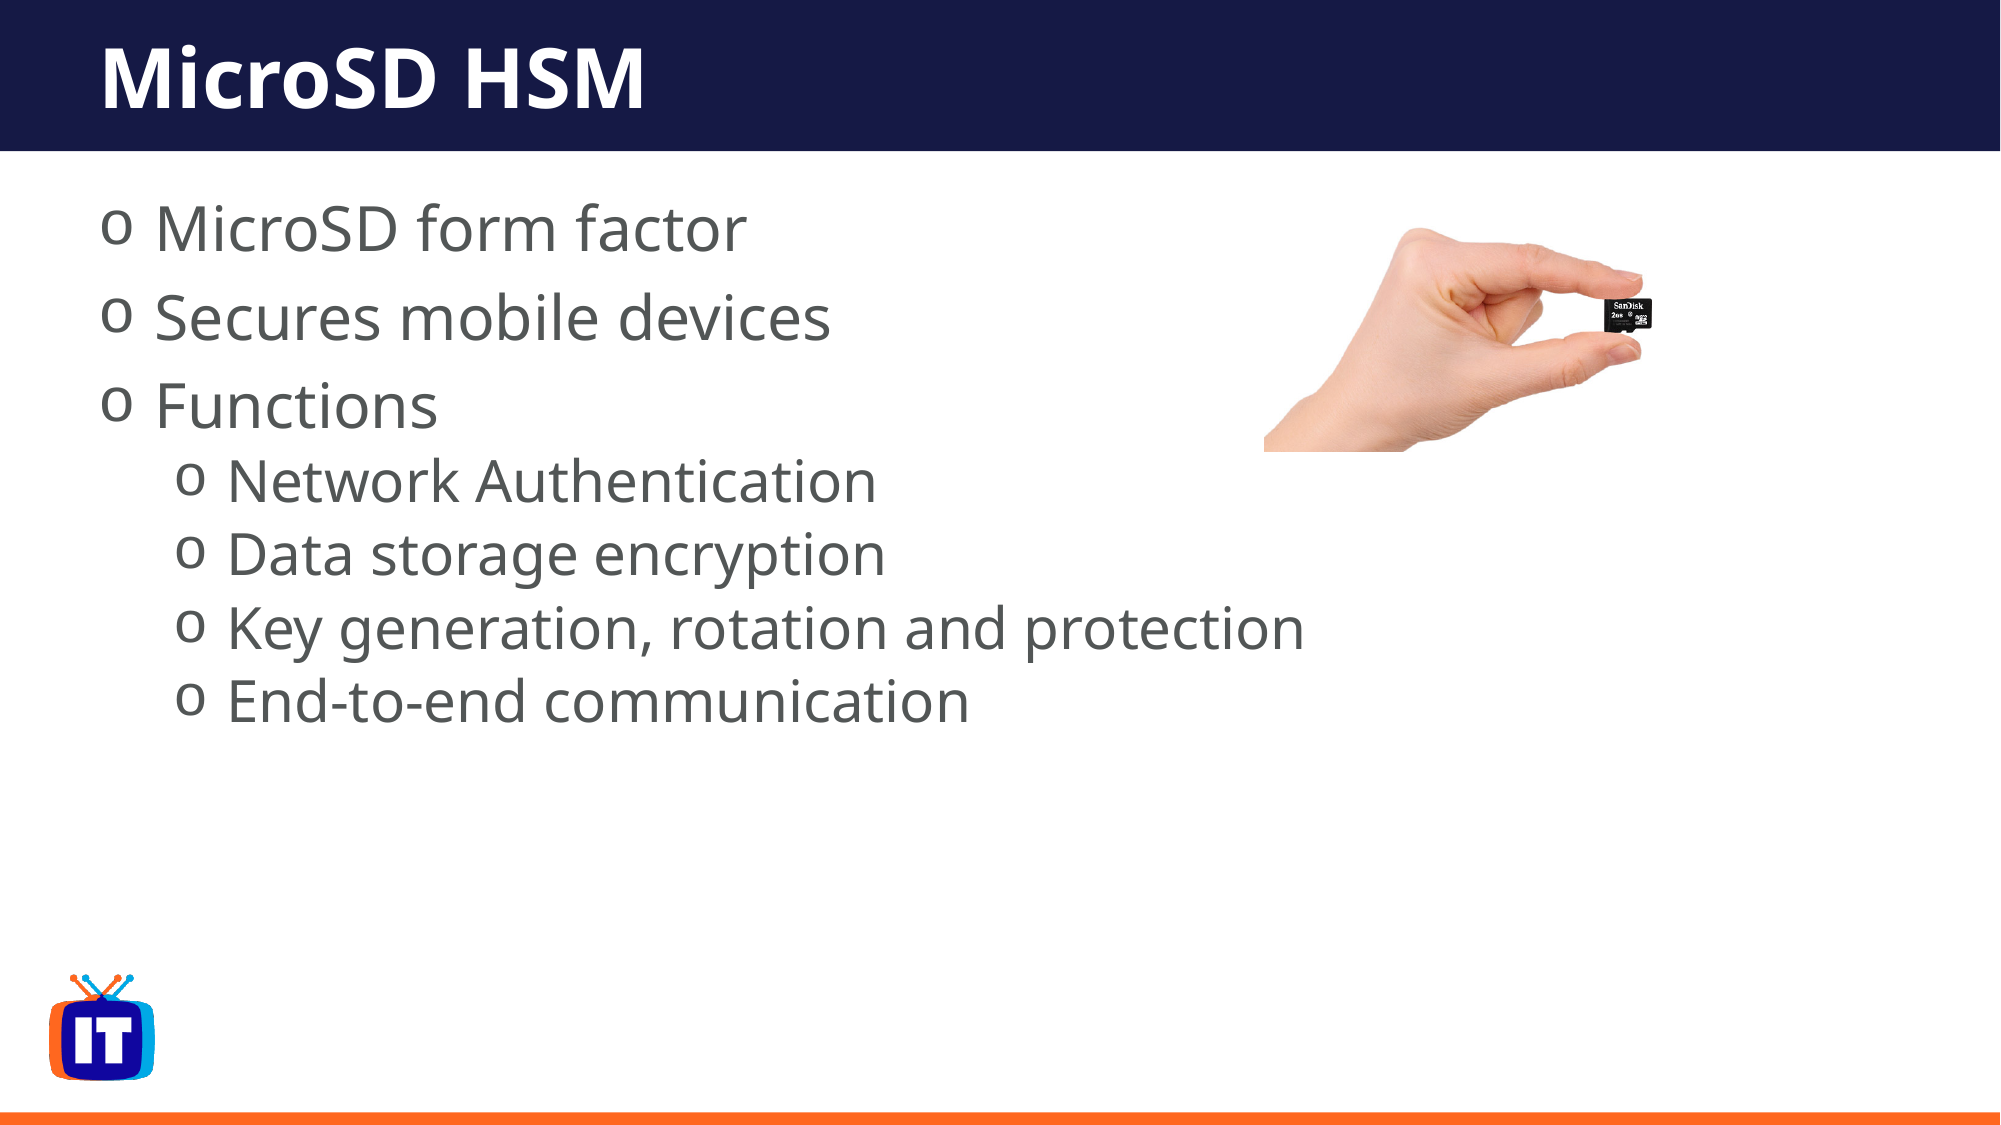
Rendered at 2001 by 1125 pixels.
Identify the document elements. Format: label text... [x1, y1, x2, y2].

title MicroSD HSM [83, 0, 1917, 168]
picture [45, 968, 158, 1087]
picture [1263, 206, 1877, 452]
list MicroSD form factor Secures mobile devices Functions Network Authentication Data storage encryption Key generation, rotation and protection End-to-end communication [83, 190, 1917, 960]
